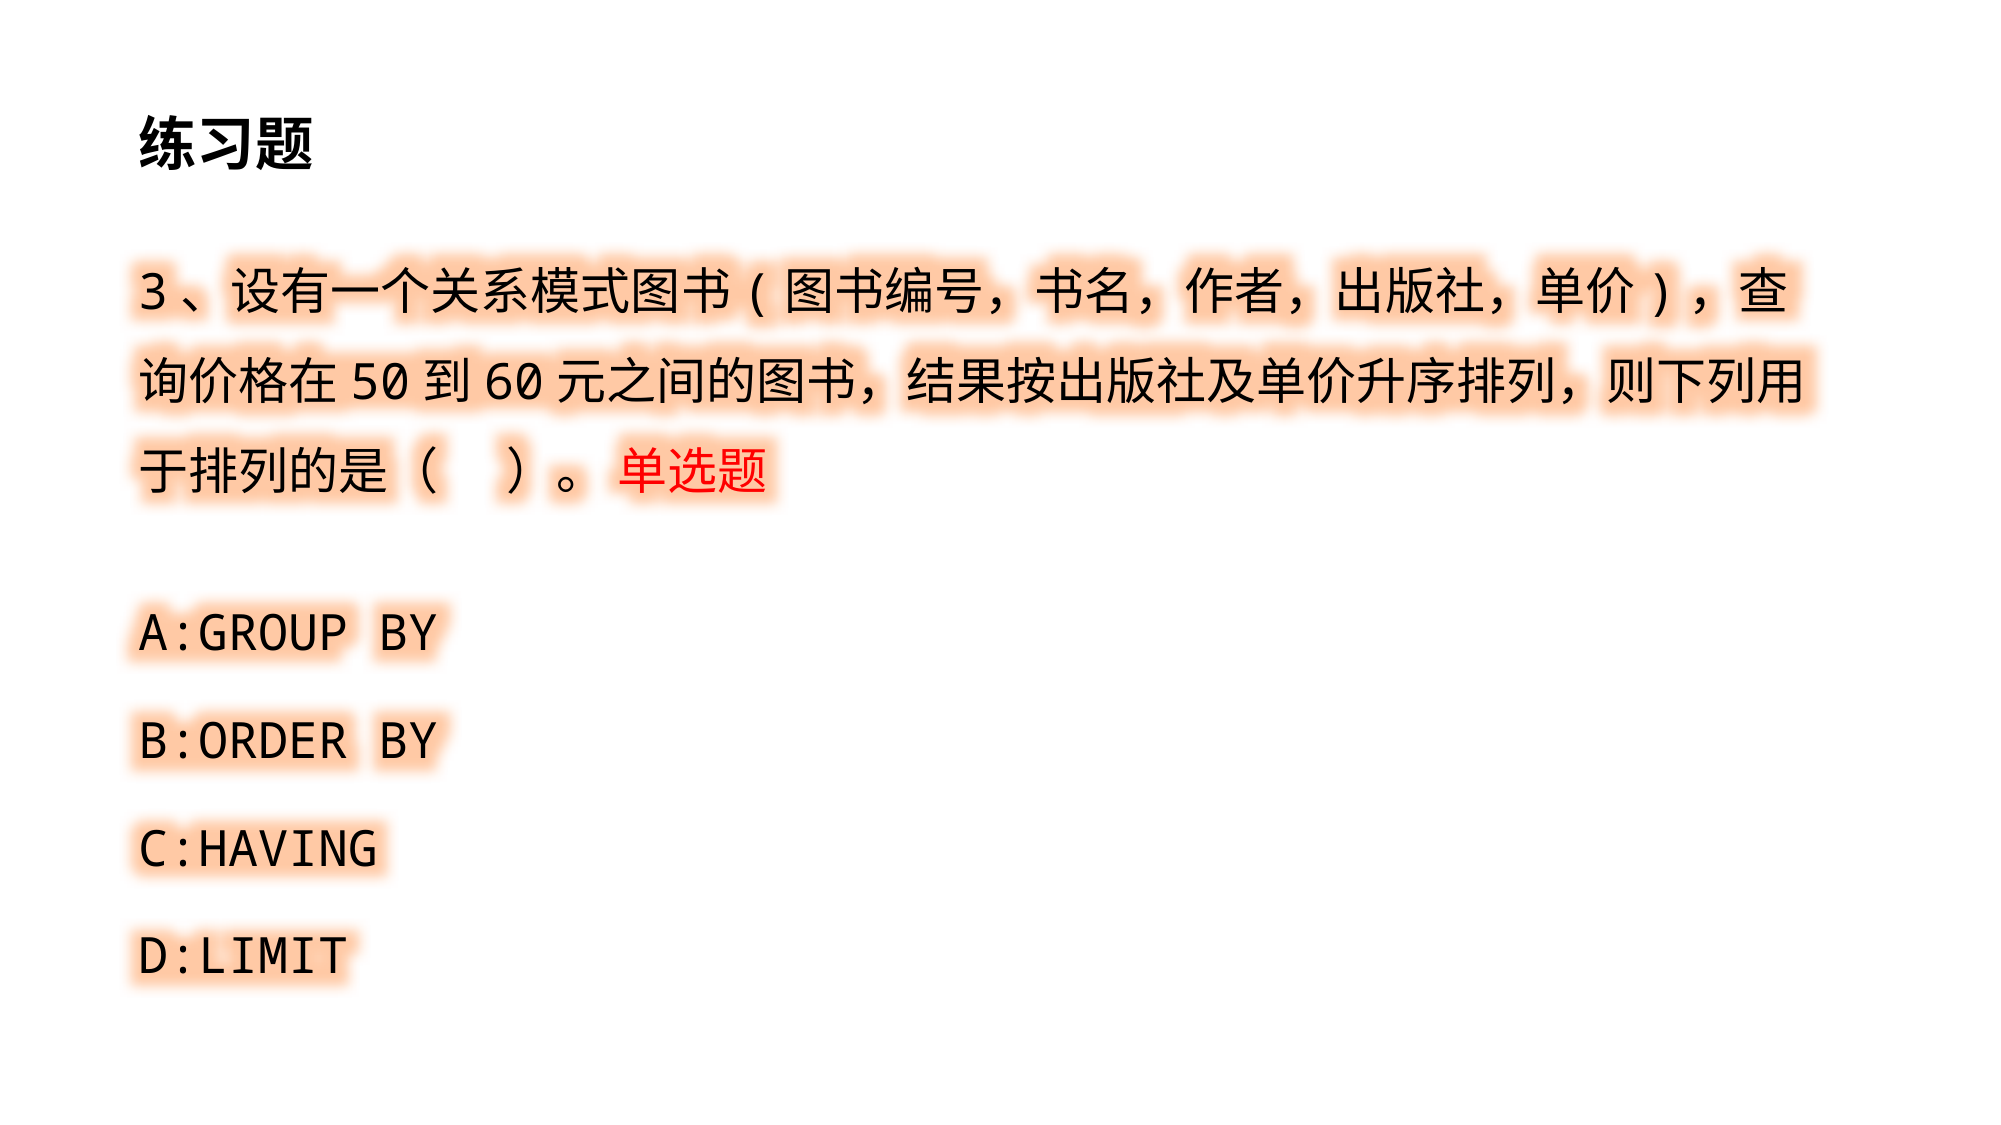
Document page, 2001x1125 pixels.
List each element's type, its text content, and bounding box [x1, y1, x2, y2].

text_box 练习题 [120, 97, 1568, 187]
text_box 3、设有一个关系模式图书(图书编号，书名，作者，出版社，单价)，查询价格在50到60元之间的图书，结果按出版社及单价升序排列，则下列用于排列的是（ ）。 单选题 A:GROUP BY B:ORDER BY C:HAVING D:LIMIT [120, 219, 1839, 1047]
text_box 视图 [113, 212, 1847, 1055]
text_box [117, 216, 1843, 1051]
